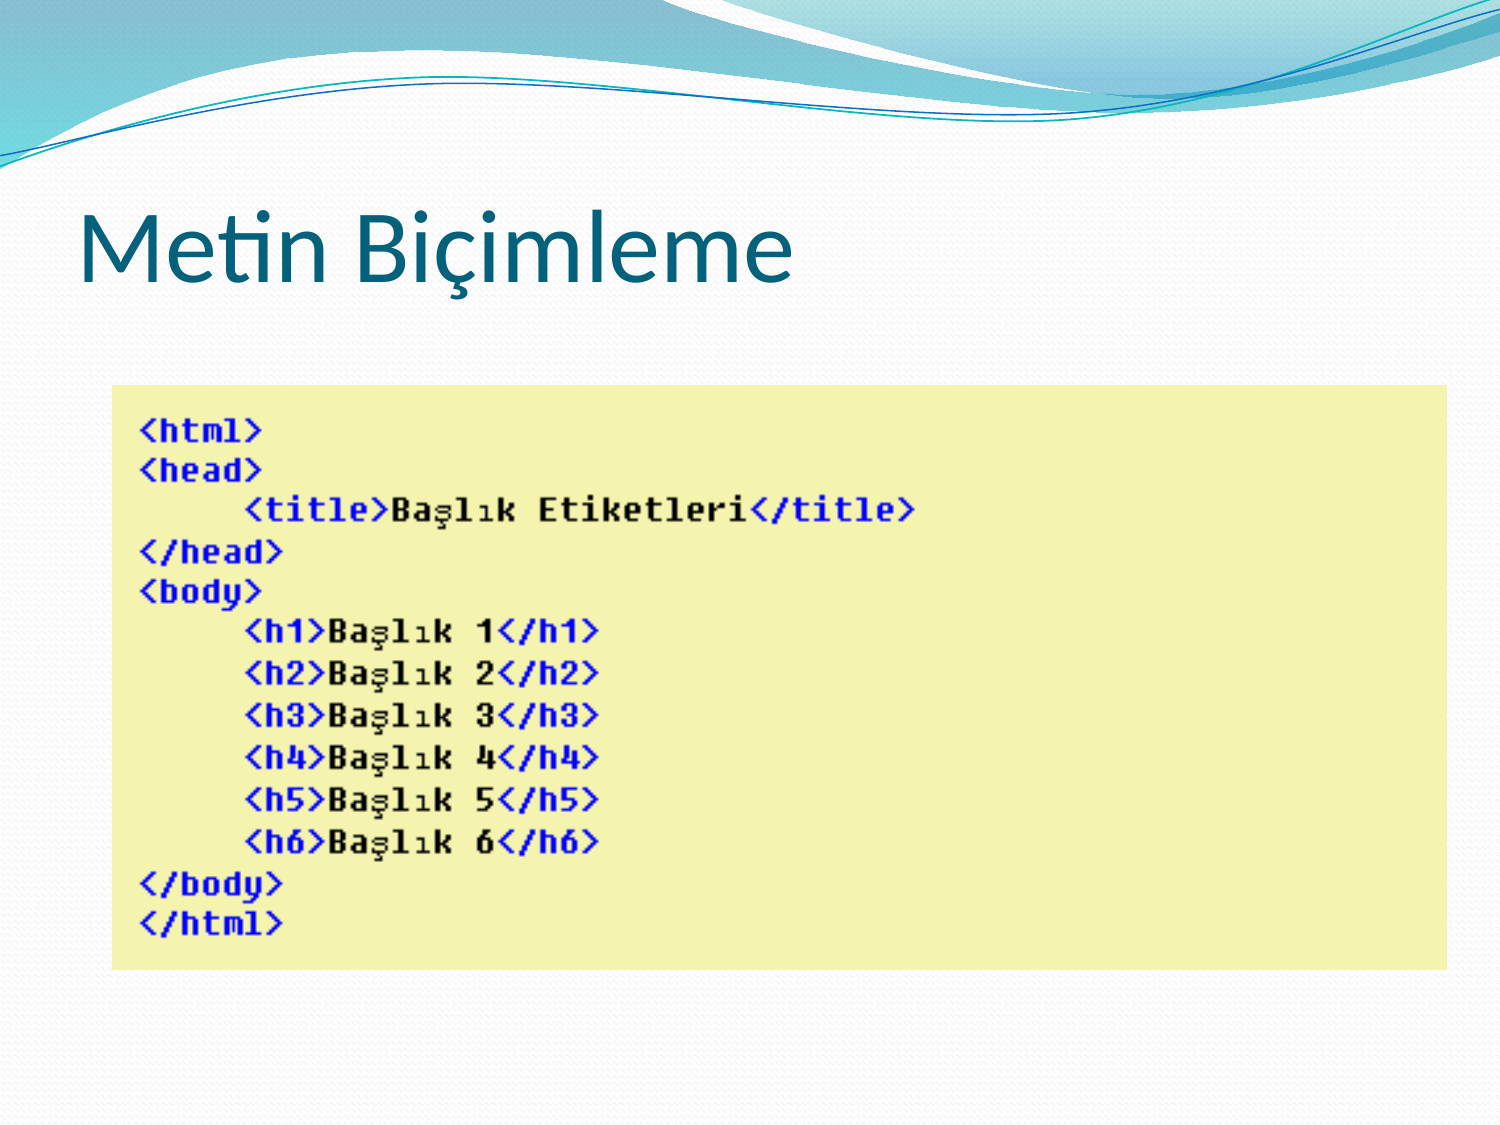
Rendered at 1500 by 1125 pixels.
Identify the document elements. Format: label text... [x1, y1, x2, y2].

picture [111, 385, 1448, 971]
title Metin Biçimleme [76, 78, 1427, 304]
